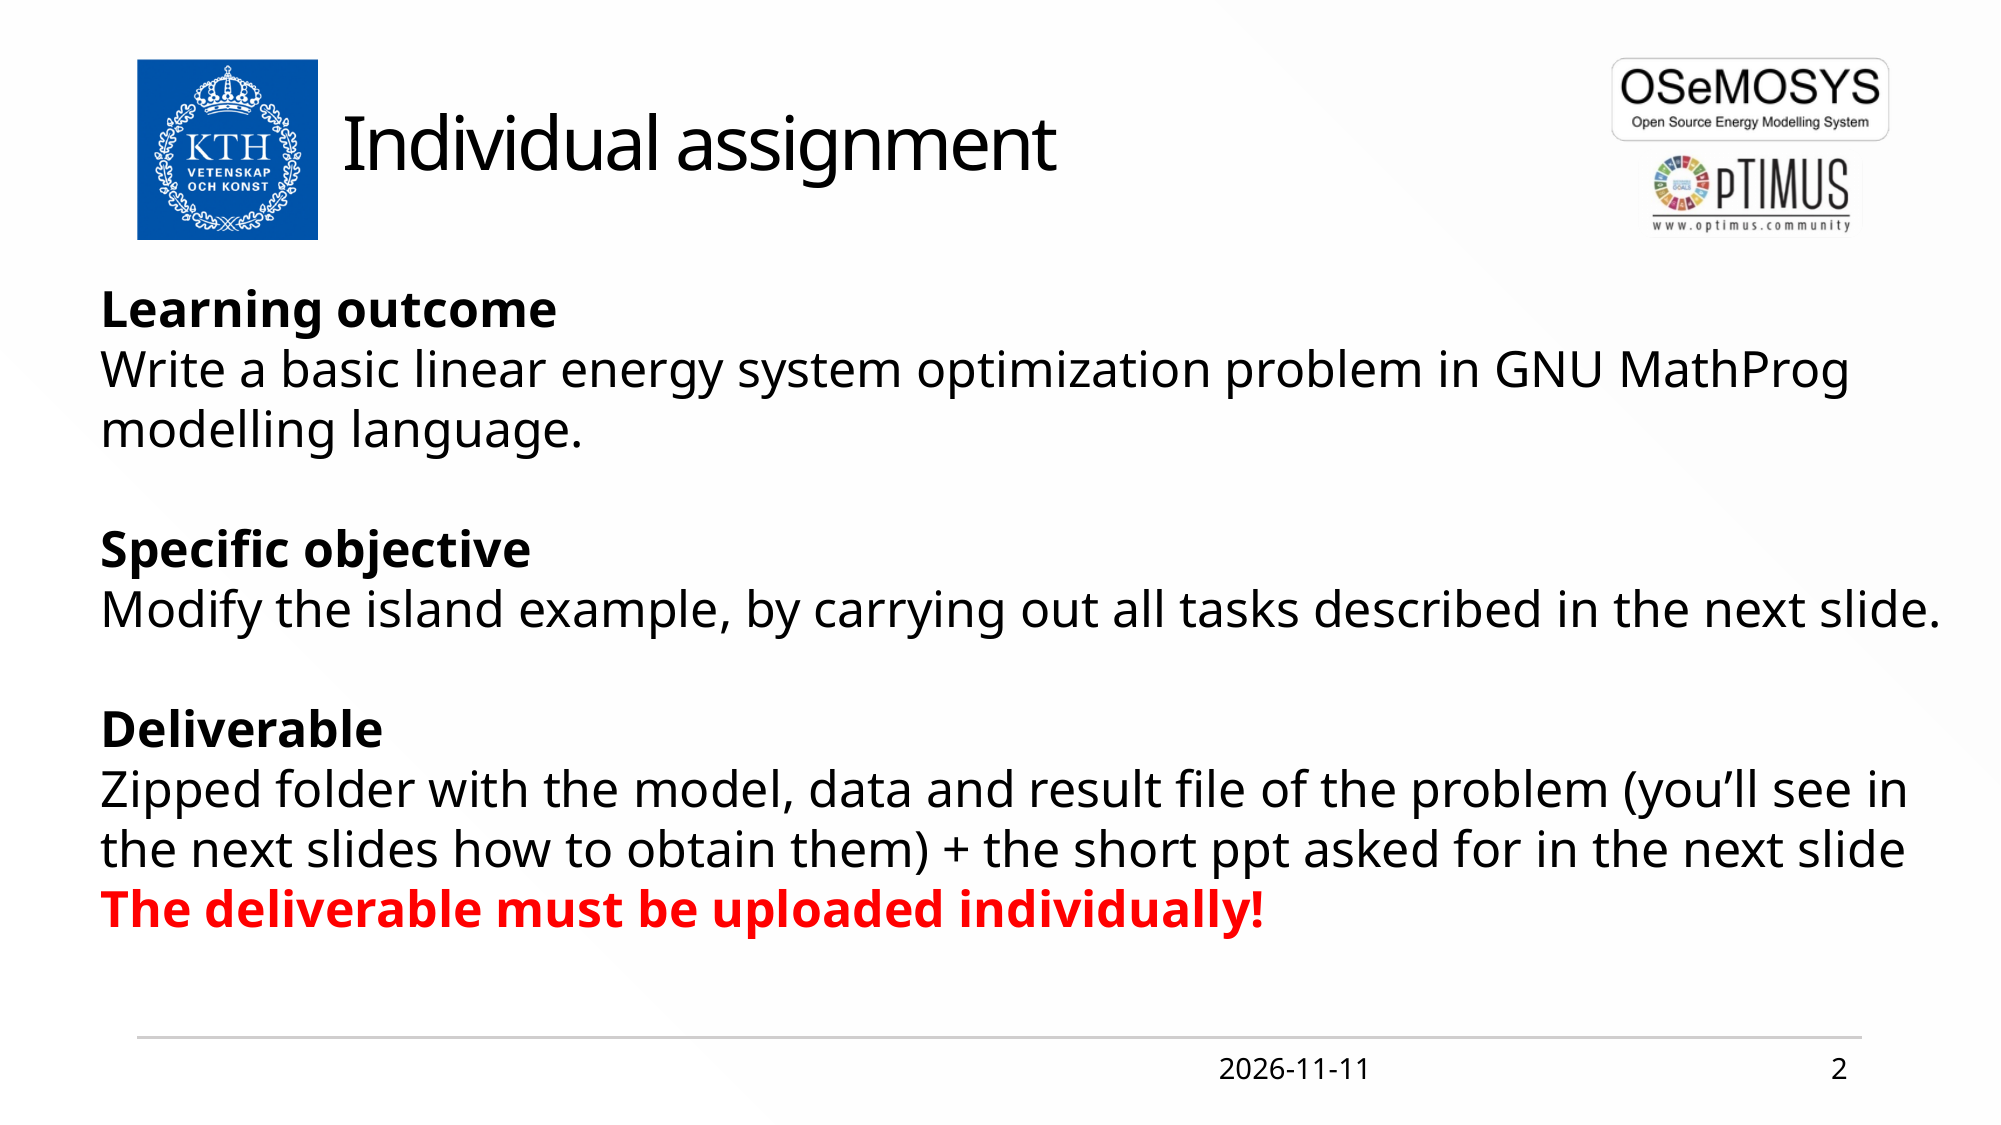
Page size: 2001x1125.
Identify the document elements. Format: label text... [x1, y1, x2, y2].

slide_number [1203, 1042, 1654, 1103]
picture [1588, 43, 1913, 235]
footer [217, 1033, 1110, 1094]
picture [137, 59, 318, 240]
text_box Learning outcome Write a basic linear energy system optimization problem in GNU MathProg modelling language. Specific objective Modify the island example, by carrying out all tasks described in the next slide. Deliverable Zipped folder with the model, data and result file of the problem (you’ll see in the next slides how to obtain them) + the short ppt asked for in the next slide The deliverable must be uploaded individually! [85, 269, 1963, 945]
text_box Individual assignment [327, 80, 1506, 212]
slide_number 2 [1654, 1042, 1863, 1103]
